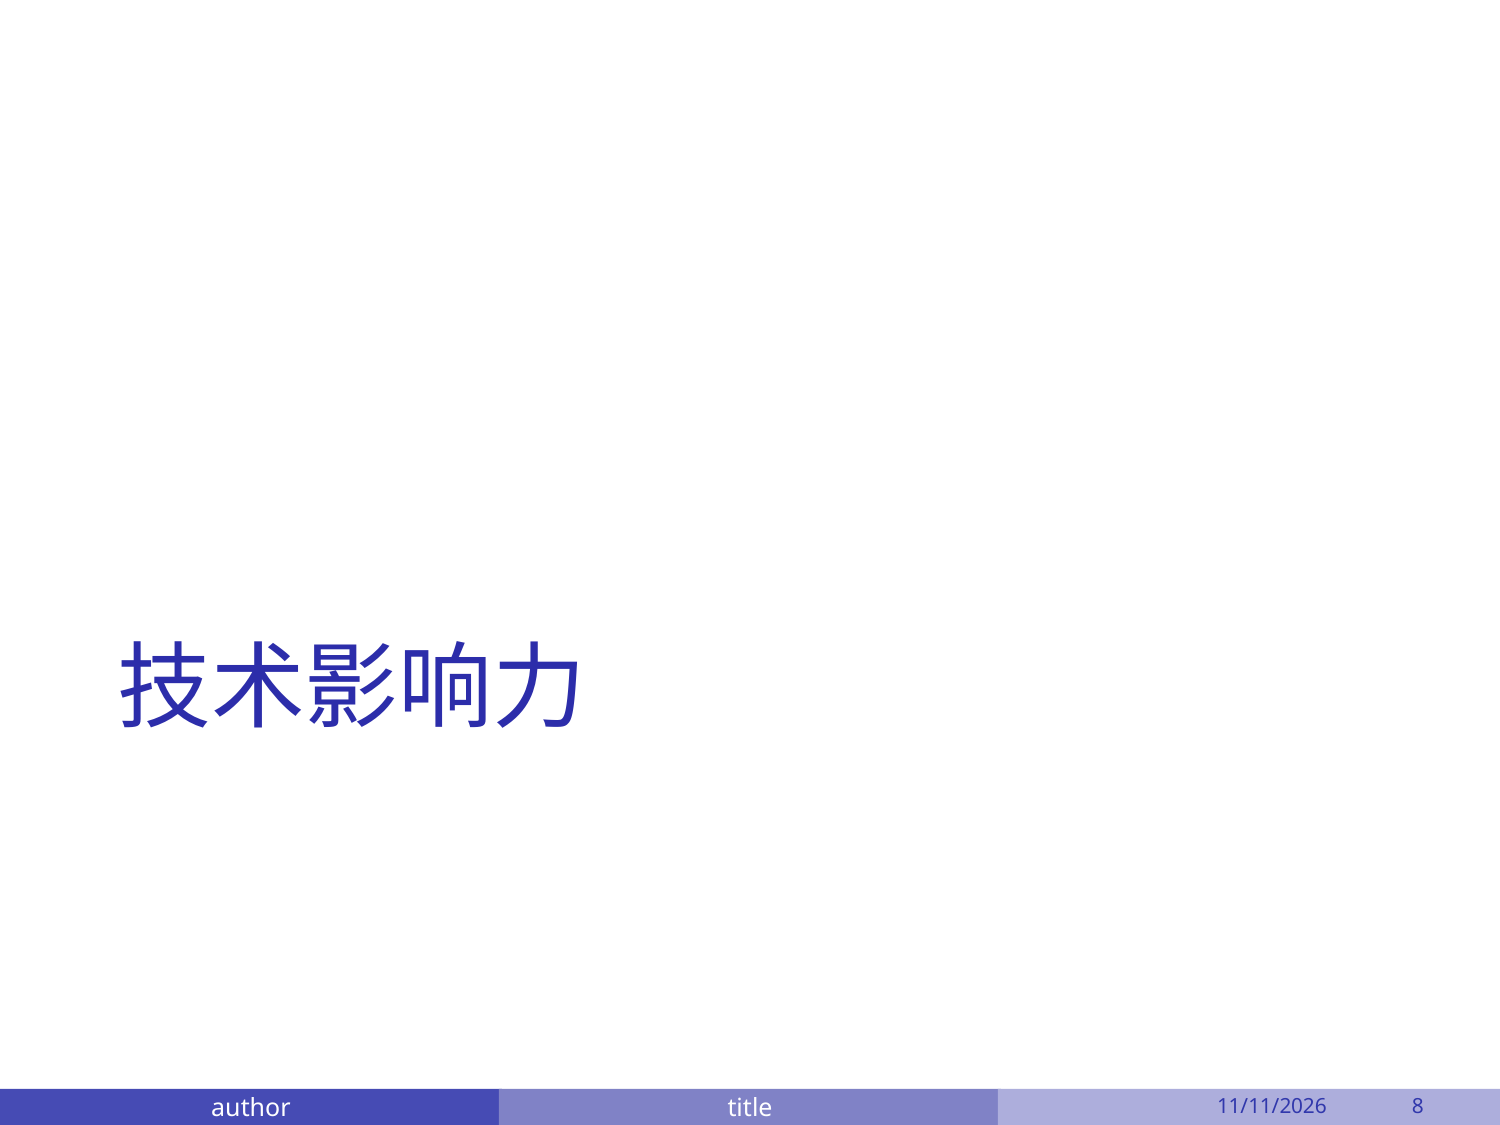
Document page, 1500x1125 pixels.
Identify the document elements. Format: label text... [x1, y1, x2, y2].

title 技术影响力 [102, 280, 1397, 749]
